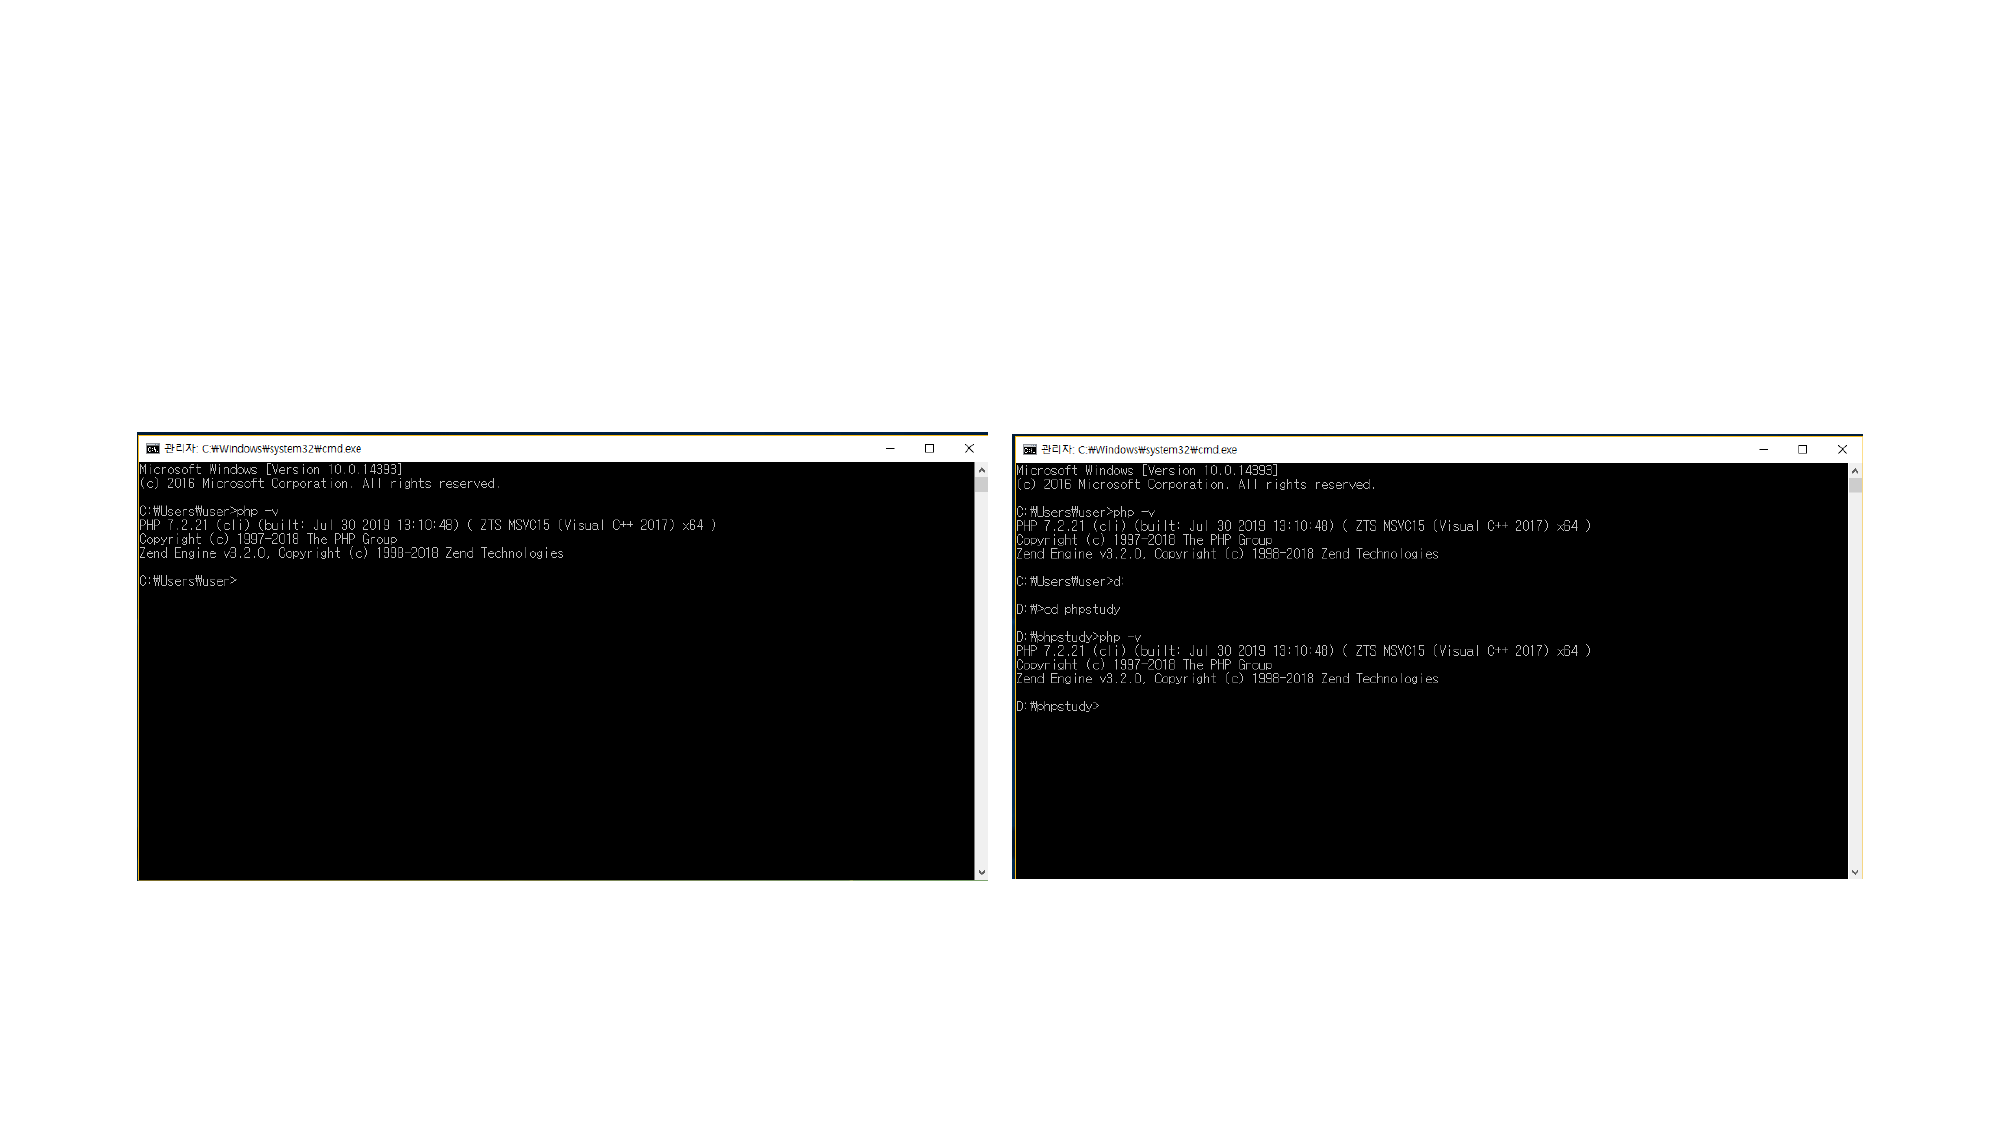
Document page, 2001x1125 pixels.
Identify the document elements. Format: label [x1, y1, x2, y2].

list [137, 432, 988, 881]
list [1012, 434, 1863, 879]
